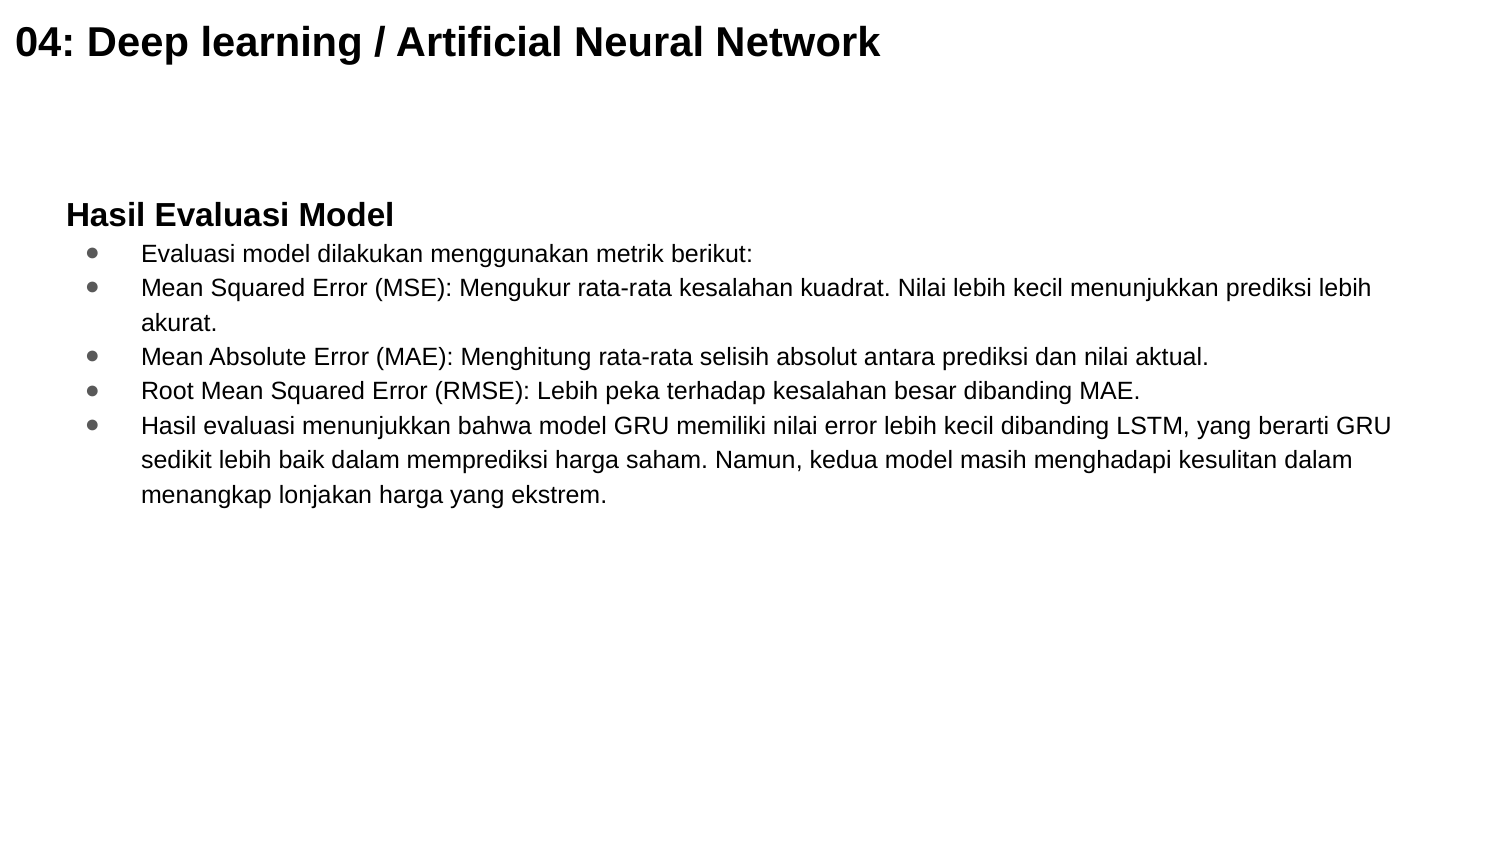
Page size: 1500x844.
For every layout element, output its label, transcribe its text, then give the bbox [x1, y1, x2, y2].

list Hasil Evaluasi Model Evaluasi model dilakukan menggunakan metrik berikut: Mean Squared Error (MSE): Mengukur rata-rata kesalahan kuadrat. Nilai lebih kecil menunjukkan prediksi lebih akurat. Mean Absolute Error (MAE): Menghitung rata-rata selisih absolut antara prediksi dan nilai aktual. Root Mean Squared Error (RMSE): Lebih peka terhadap kesalahan besar dibanding MAE. Hasil evaluasi menunjukkan bahwa model GRU memiliki nilai error lebih kecil dibanding LSTM, yang berarti GRU sedikit lebih baik dalam memprediksi harga saham. Namun, kedua model masih menghadapi kesulitan dalam menangkap lonjakan harga yang ekstrem. [51, 86, 1449, 758]
title 04: Deep learning / Artificial Neural Network [0, 0, 1398, 94]
